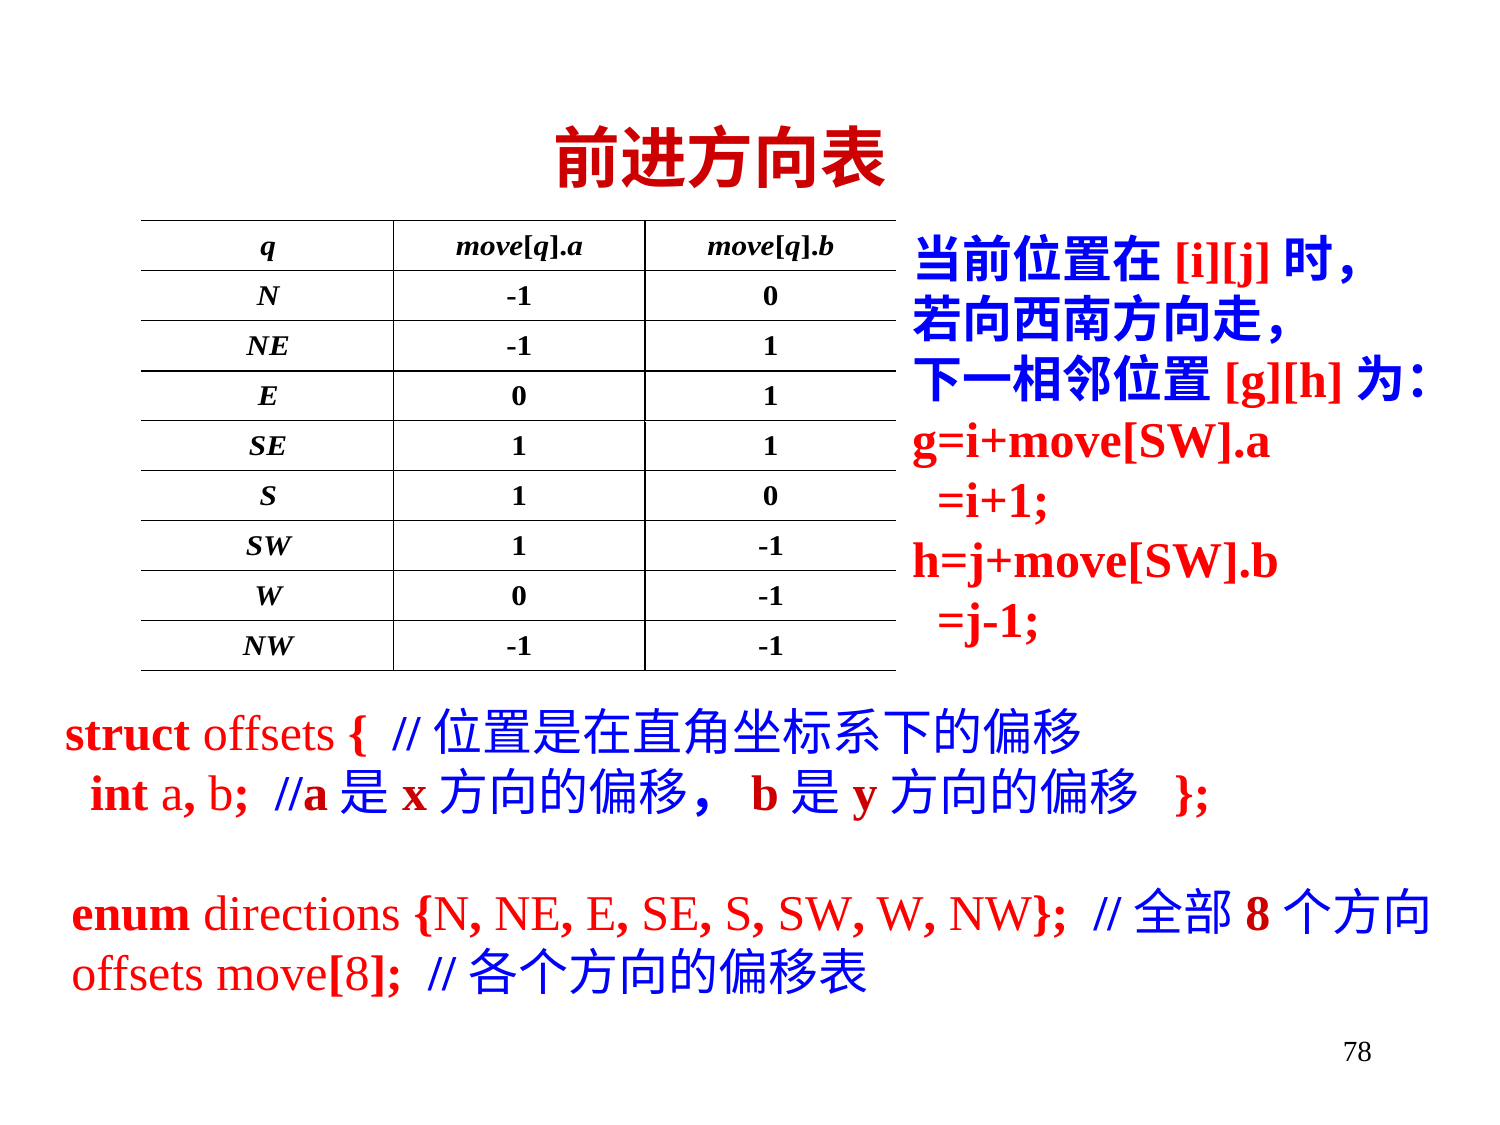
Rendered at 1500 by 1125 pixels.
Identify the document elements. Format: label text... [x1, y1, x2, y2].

slide_number 78 [1074, 1024, 1388, 1101]
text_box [0, 219, 1176, 705]
text_box 当前位置在[i][j]时， 若向西南方向走， 下一相邻位置[g][h]为： g=i+move[SW].a =i+1; h=j+move[SW].b =j-1; [1176, 219, 1500, 670]
text_box struct offsets { //位置是在直角坐标系下的偏移 int a, b; //a是x方向的偏移，b是y方向的偏移 }; enum directions {N, NE, E, SE, S, SW, W, NW}; //全部8个方向 offsets move[8]; //各个方向的偏移表 [0, 692, 1500, 1030]
text_box 前进方向表 [466, 101, 974, 210]
